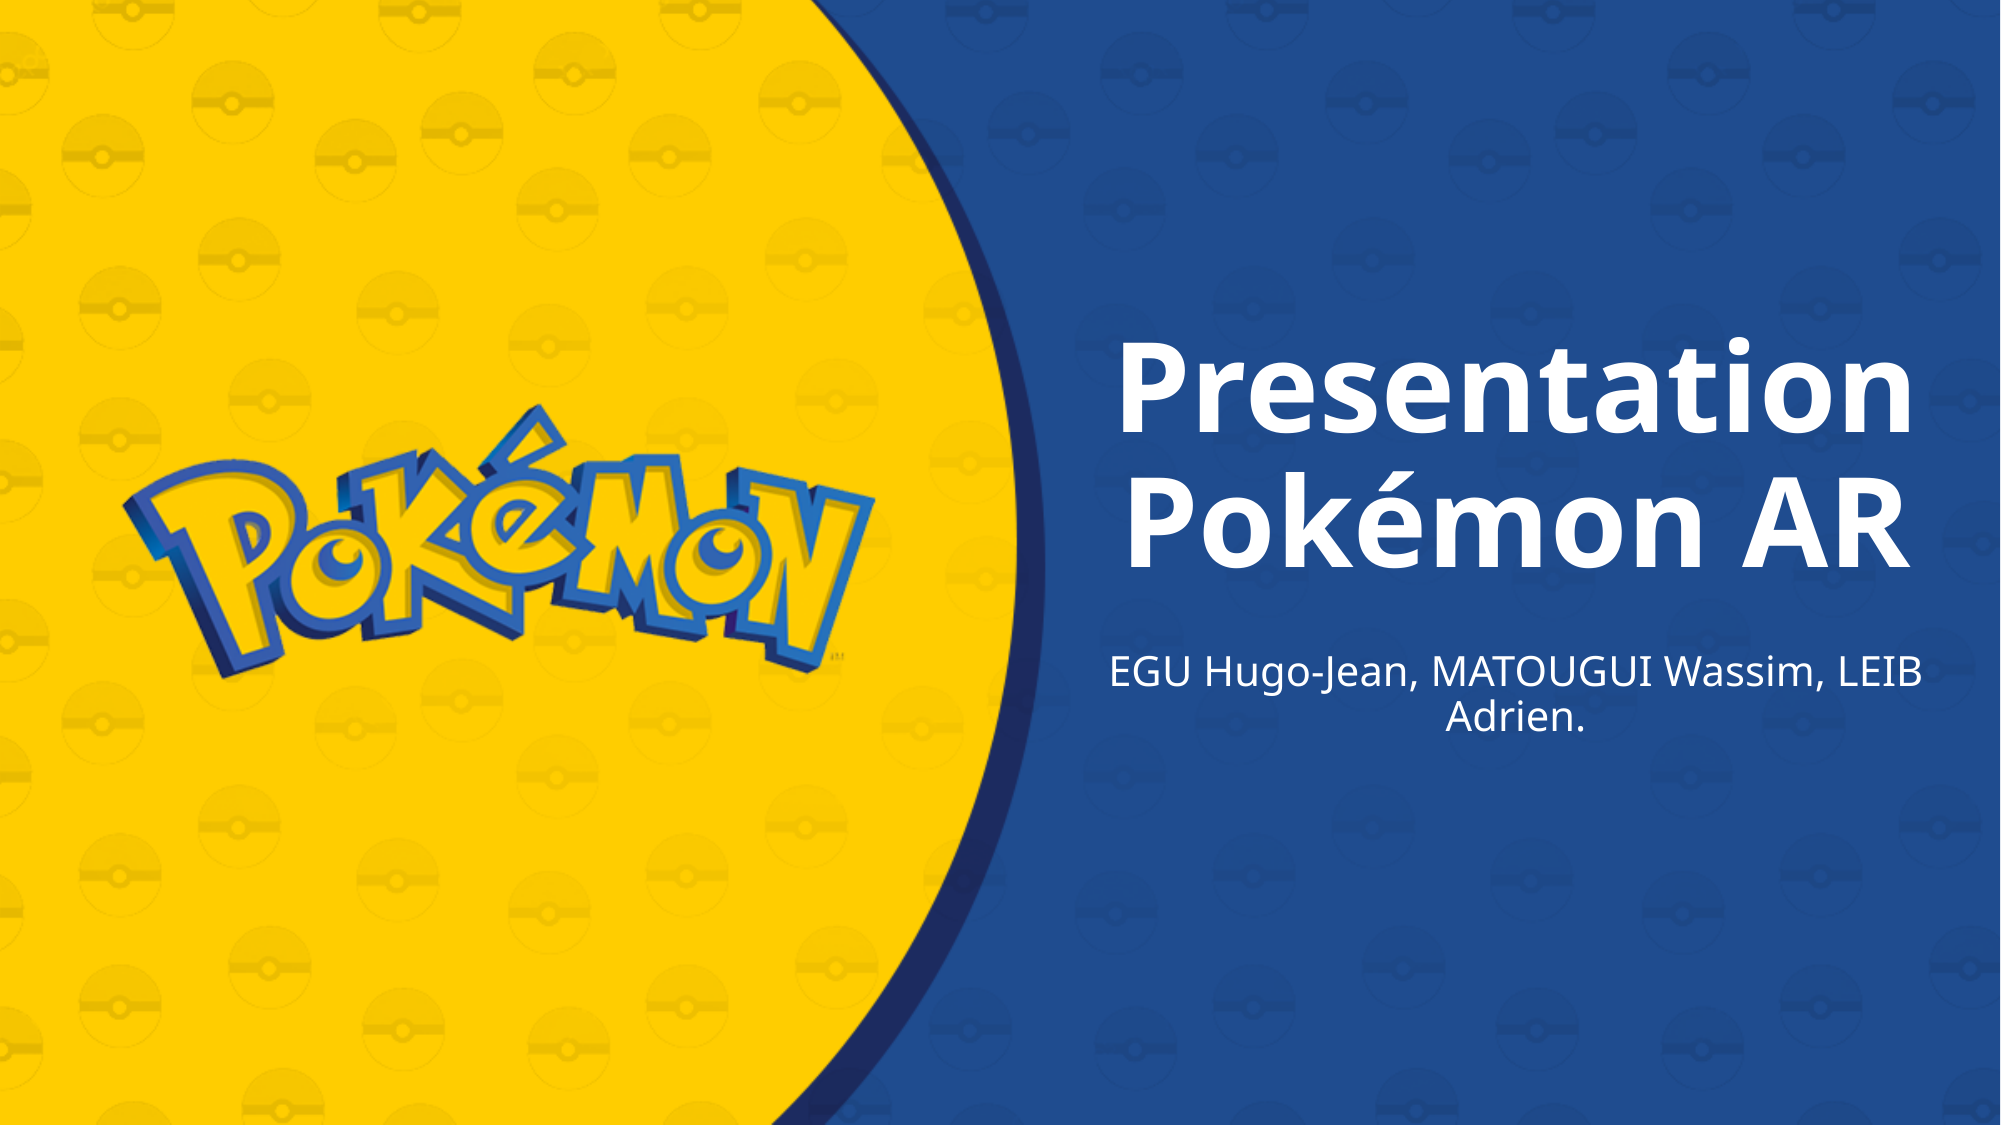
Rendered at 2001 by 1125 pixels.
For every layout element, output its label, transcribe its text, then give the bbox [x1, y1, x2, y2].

title Presentation Pokémon AR [1052, 210, 1980, 602]
text_box [0, 0, 2000, 1125]
subtitle EGU Hugo-Jean, MATOUGUI Wassim, LEIB Adrien. [1052, 643, 1980, 915]
